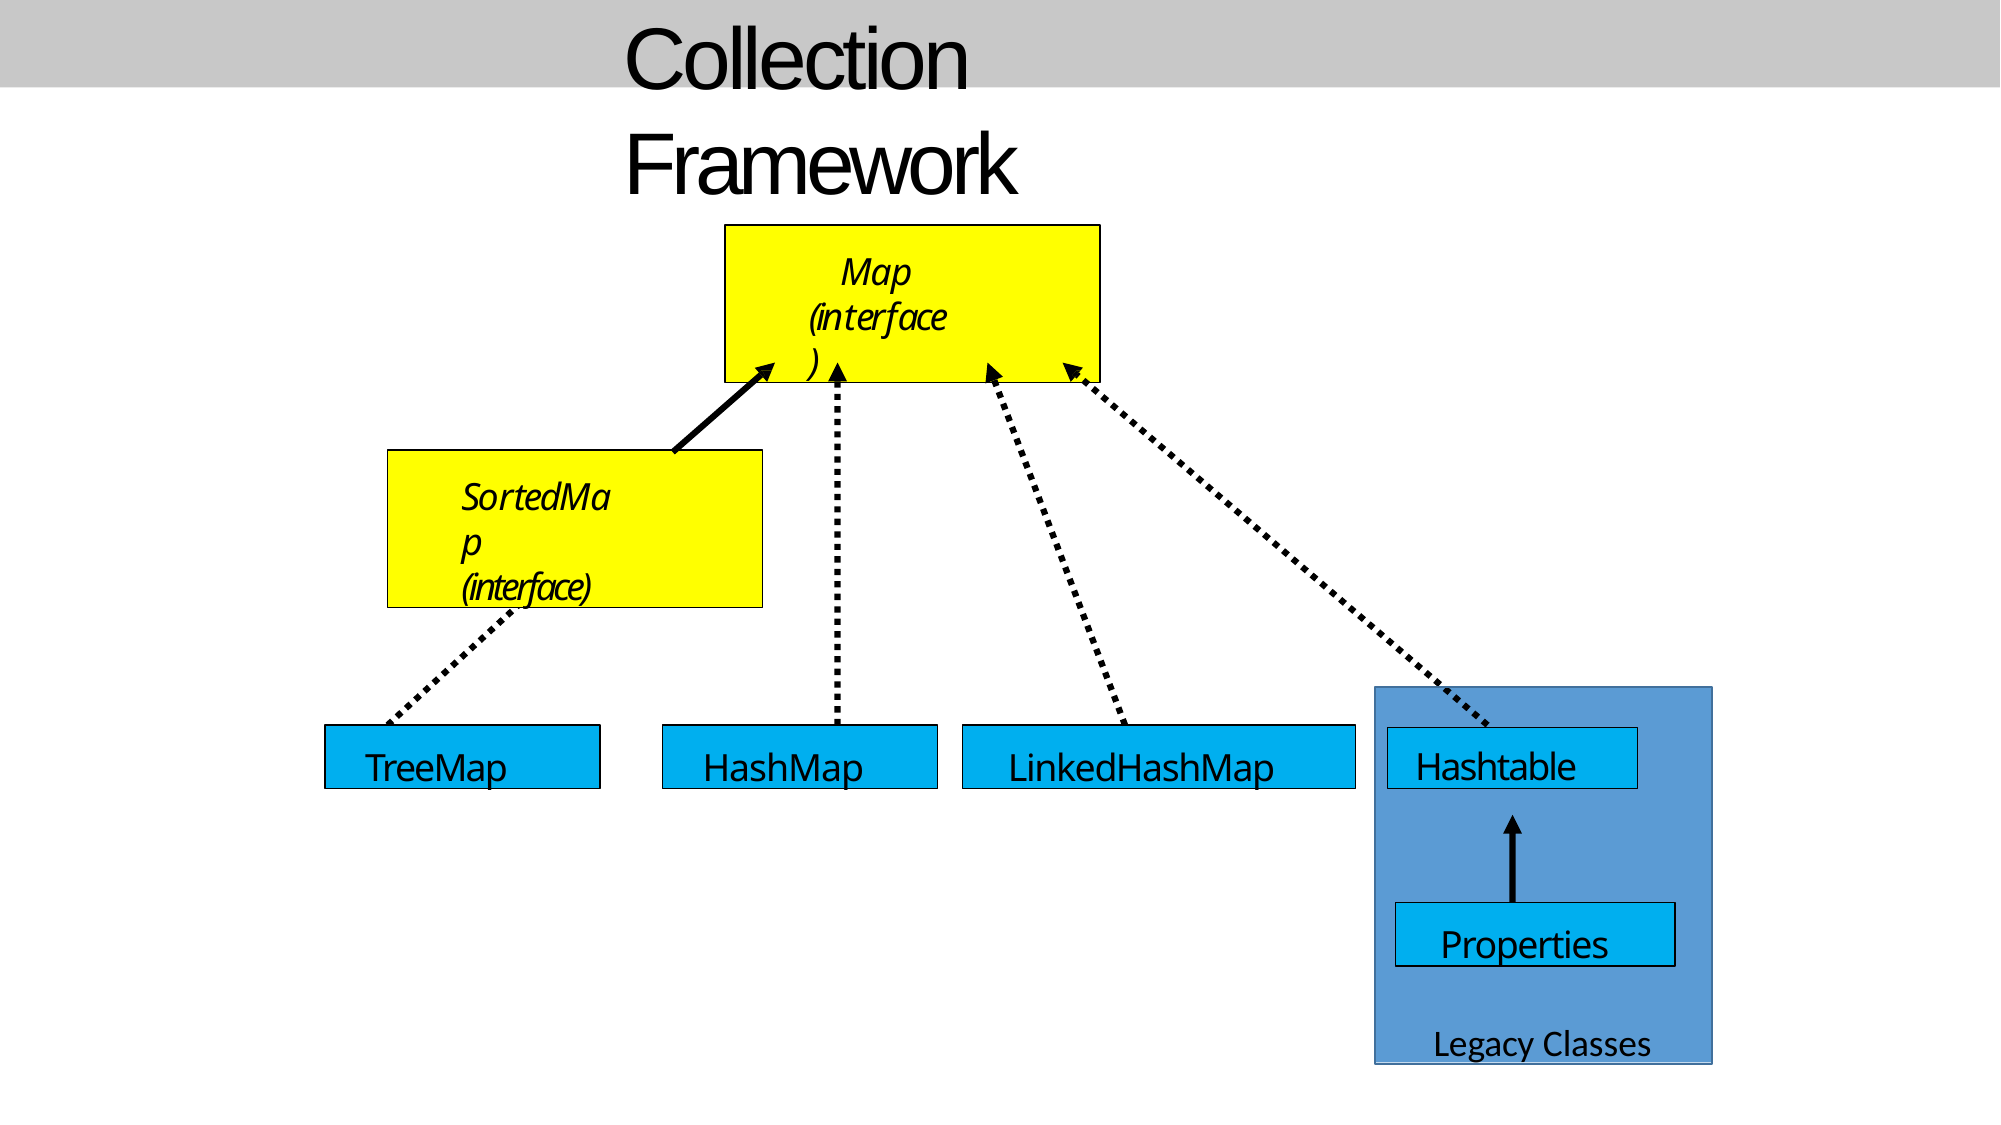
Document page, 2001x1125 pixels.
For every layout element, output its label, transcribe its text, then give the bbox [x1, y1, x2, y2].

text_box [1138, 426, 1148, 436]
text_box [1185, 467, 1195, 476]
text_box [1262, 532, 1271, 541]
text_box [834, 431, 841, 438]
text_box [1075, 601, 1084, 610]
text_box [834, 456, 841, 463]
text_box [1053, 542, 1062, 551]
text_box [834, 543, 841, 550]
text_box [1357, 613, 1366, 622]
text_box [1022, 460, 1031, 470]
text_box [834, 581, 841, 588]
text_box [1166, 450, 1176, 460]
text_box [1376, 629, 1385, 639]
text_box SortedMap (interface) [387, 450, 763, 608]
text_box [422, 684, 432, 694]
text_box [1071, 589, 1080, 598]
text_box [1147, 434, 1157, 444]
text_box [1109, 402, 1119, 412]
text_box TreeMap [324, 724, 600, 789]
title Collection Framework [621, 0, 1380, 213]
text_box Map (interface) [724, 224, 1100, 383]
text_box [1081, 377, 1091, 387]
text_box [1000, 402, 1009, 411]
text_box [834, 531, 841, 538]
text_box [394, 710, 404, 719]
text_box [486, 625, 496, 635]
text_box [1223, 499, 1233, 509]
text_box [1062, 362, 1083, 382]
text_box [1380, 0, 2000, 88]
text_box [828, 362, 847, 388]
text_box [1115, 706, 1124, 715]
text_box [834, 506, 841, 513]
text_box [1106, 683, 1115, 692]
text_box [1031, 484, 1040, 493]
text_box [1088, 636, 1097, 645]
text_box [1328, 588, 1338, 598]
text_box [834, 668, 841, 676]
text_box [1300, 564, 1309, 574]
text_box [477, 634, 487, 643]
text_box [1309, 572, 1319, 582]
text_box [1128, 418, 1138, 428]
text_box [834, 468, 841, 475]
text_box [1084, 624, 1093, 633]
text_box [403, 701, 413, 711]
text_box [834, 418, 841, 426]
text_box [834, 706, 841, 713]
text_box [834, 406, 841, 413]
text_box [459, 650, 469, 660]
text_box [1097, 659, 1106, 668]
text_box [1233, 507, 1243, 517]
text_box [1176, 459, 1186, 468]
text_box [834, 718, 841, 726]
text_box [1111, 694, 1120, 703]
text_box [834, 443, 841, 451]
text_box [1035, 496, 1044, 505]
text_box [1252, 523, 1262, 533]
text_box [1048, 531, 1058, 540]
text_box [450, 659, 459, 669]
text_box [834, 643, 841, 651]
text_box [1017, 449, 1027, 458]
text_box [1271, 540, 1281, 549]
text_box [985, 362, 1003, 388]
text_box [431, 676, 441, 686]
text_box [834, 631, 841, 638]
text_box Legacy Classes [1374, 687, 1713, 1064]
text_box [1119, 410, 1129, 420]
text_box [1057, 554, 1066, 563]
text_box [834, 393, 841, 400]
text_box [834, 656, 841, 663]
text_box [496, 617, 505, 626]
text_box [834, 593, 841, 601]
text_box [1080, 612, 1089, 621]
text_box [1414, 661, 1423, 671]
text_box [1347, 605, 1357, 614]
text_box HashMap [662, 724, 938, 789]
text_box [834, 568, 841, 576]
text_box [1100, 394, 1110, 403]
text_box [1281, 548, 1290, 558]
text_box [670, 362, 776, 455]
text_box [1119, 718, 1128, 727]
text_box [468, 642, 478, 652]
text_box [1366, 621, 1376, 631]
text_box [834, 518, 841, 526]
text_box [995, 390, 1004, 399]
text_box [0, 0, 621, 88]
text_box [1004, 414, 1013, 423]
text_box [1385, 637, 1395, 647]
text_box [1157, 442, 1167, 452]
text_box [1242, 515, 1252, 525]
text_box [1423, 669, 1433, 679]
text_box [834, 606, 841, 613]
text_box [1013, 437, 1022, 446]
text_box [834, 618, 841, 625]
text_box [1195, 475, 1205, 485]
text_box [834, 481, 841, 488]
text_box [385, 718, 395, 724]
text_box [1204, 483, 1214, 493]
text_box [834, 493, 841, 501]
text_box [1102, 671, 1111, 680]
text_box [1062, 566, 1071, 575]
text_box [1040, 507, 1049, 516]
text_box [1044, 519, 1053, 528]
text_box [1214, 491, 1224, 501]
text_box [1338, 596, 1347, 606]
text_box [1066, 577, 1075, 586]
text_box [1090, 386, 1100, 395]
text_box [1319, 580, 1328, 590]
text_box [505, 608, 515, 618]
text_box [1433, 678, 1443, 687]
text_box [1026, 472, 1035, 481]
text_box [413, 693, 422, 703]
text_box [834, 556, 841, 563]
text_box [440, 667, 450, 677]
text_box [1290, 556, 1300, 566]
text_box LinkedHashMap [962, 724, 1356, 789]
text_box [834, 693, 841, 700]
text_box [1009, 425, 1018, 434]
text_box [834, 681, 841, 688]
text_box [1093, 647, 1102, 657]
text_box [1395, 645, 1404, 655]
text_box [1404, 653, 1414, 663]
